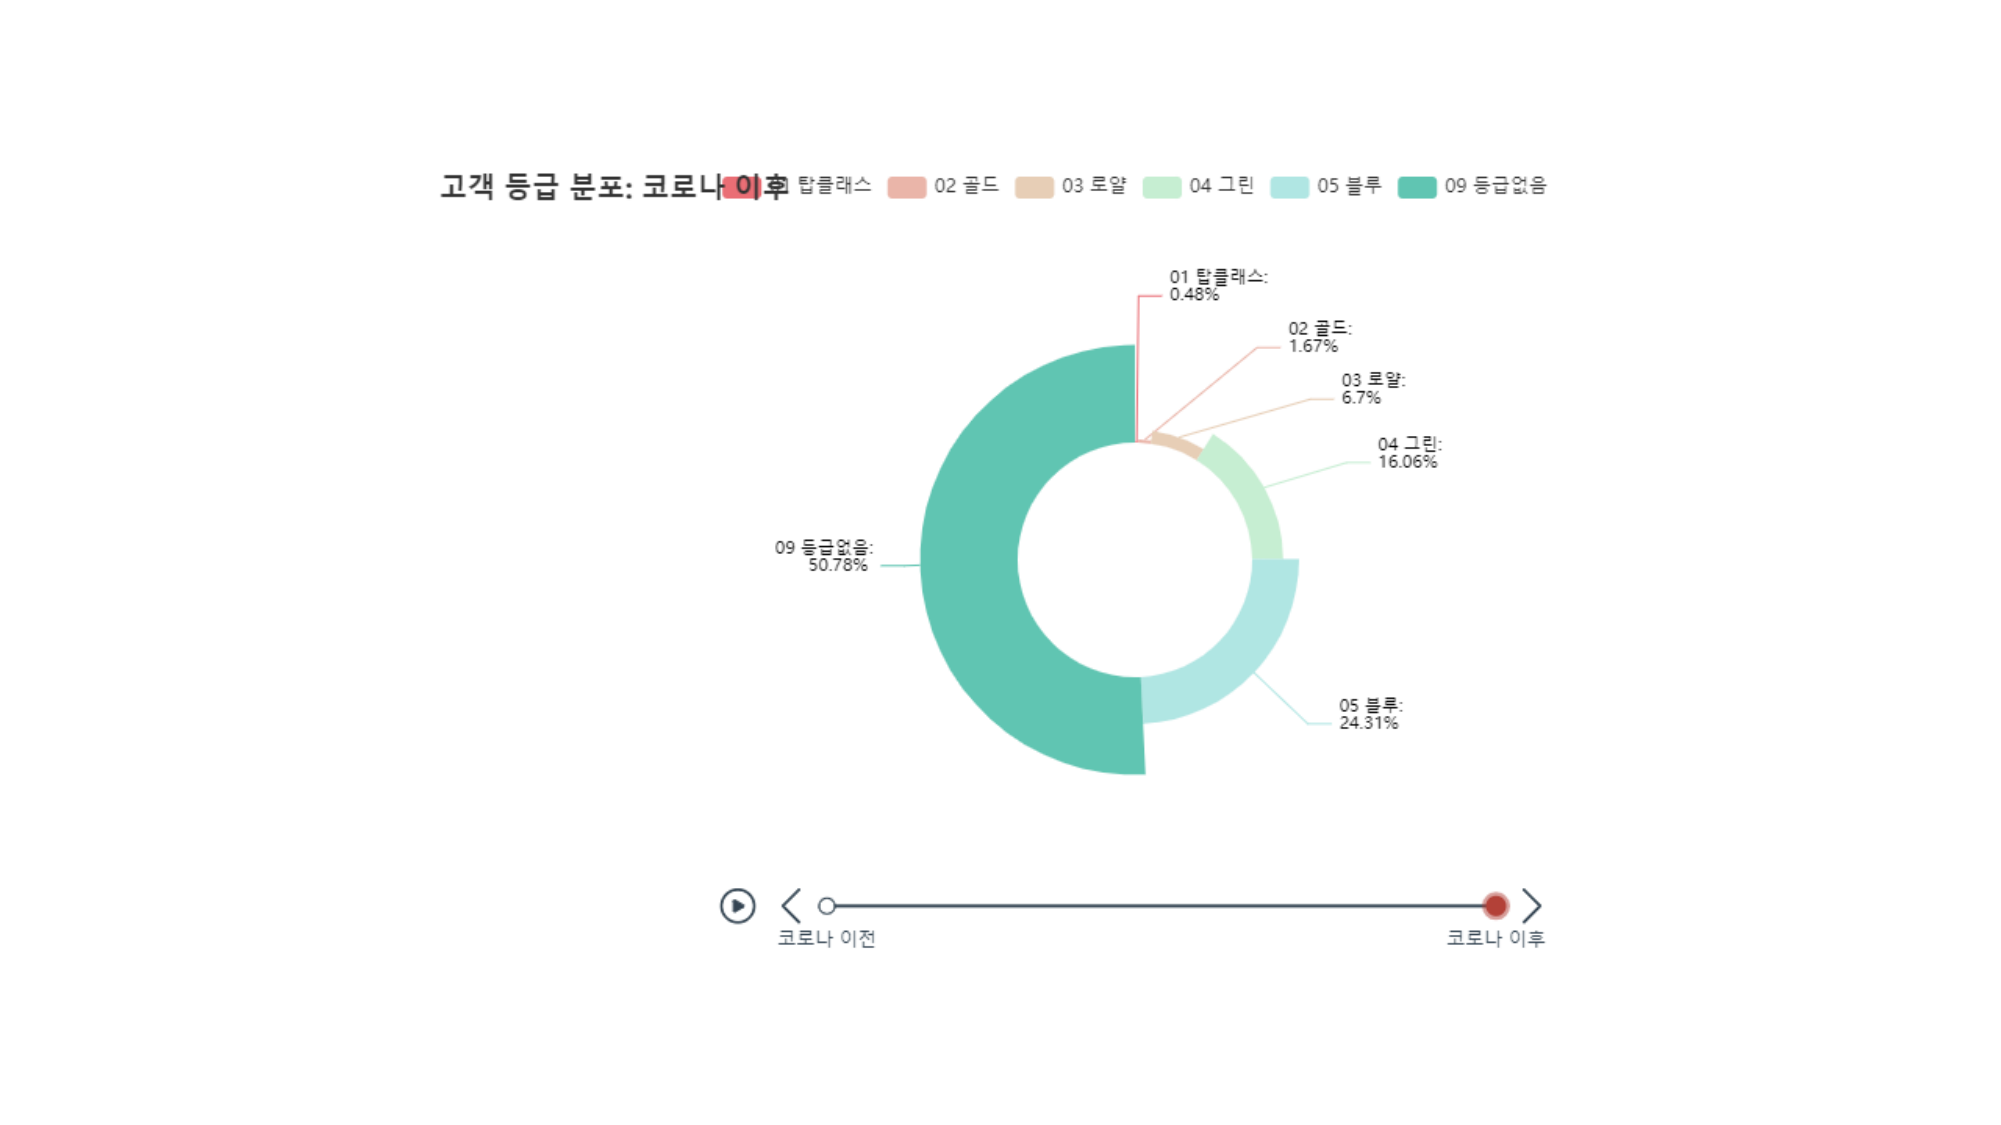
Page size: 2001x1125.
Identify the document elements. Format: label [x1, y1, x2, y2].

picture [438, 166, 1562, 959]
